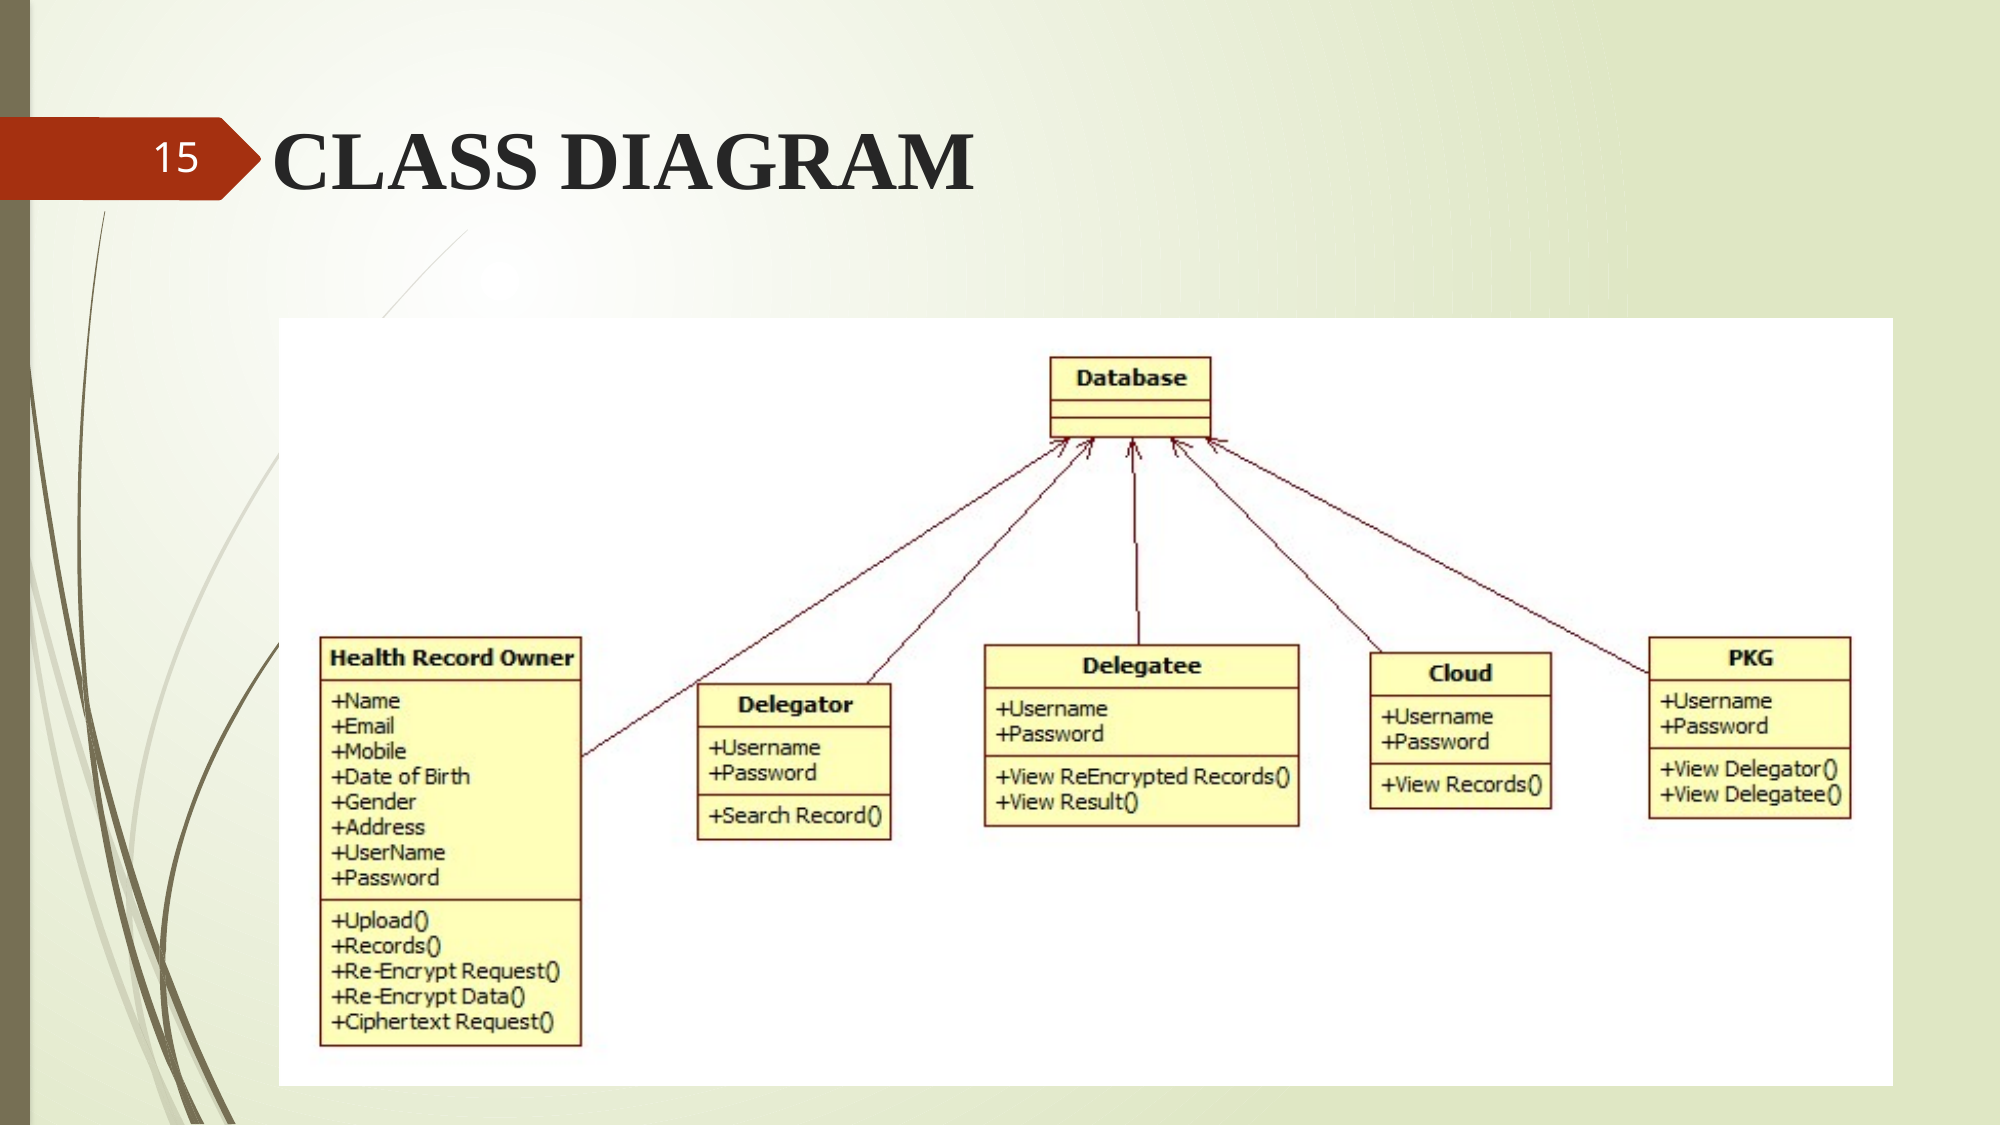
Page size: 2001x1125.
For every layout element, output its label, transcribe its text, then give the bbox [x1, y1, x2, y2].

slide_number 15 [87, 129, 216, 190]
title CLASS DIAGRAM [256, 98, 1116, 280]
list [278, 318, 1894, 1087]
